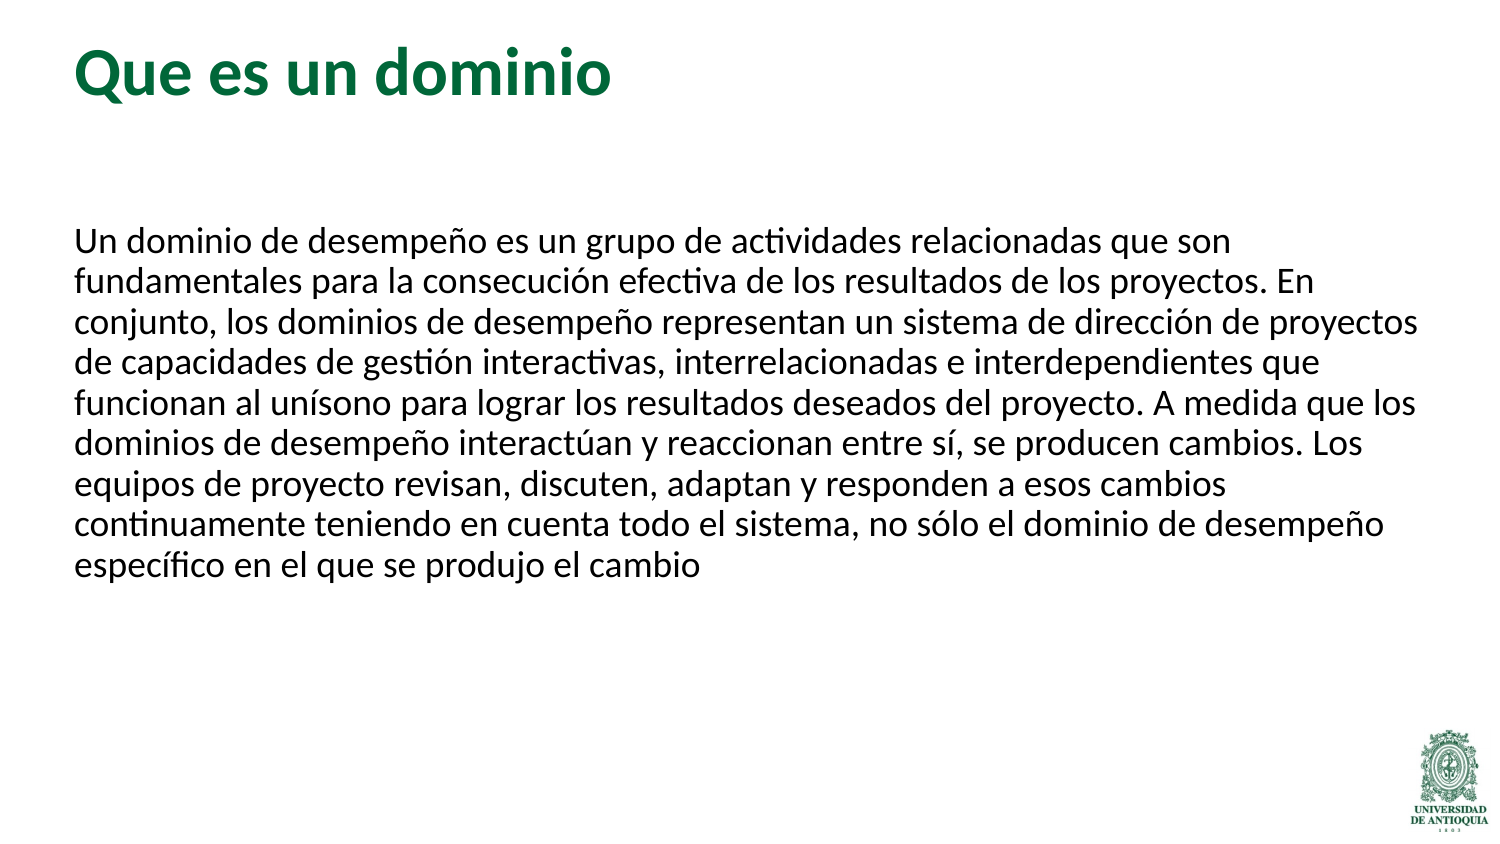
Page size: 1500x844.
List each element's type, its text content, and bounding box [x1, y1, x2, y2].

list Un dominio de desempeño es un grupo de actividades relacionadas que son fundamentales para la consecución efectiva de los resultados de los proyectos. En conjunto, los dominios de desempeño representan un sistema de dirección de proyectos de capacidades de gestión interactivas, interrelacionadas e interdependientes que funcionan al unísono para lograr los resultados deseados del proyecto. A medida que los dominios de desempeño interactúan y reaccionan entre sí, se producen cambios. Los equipos de proyecto revisan, discuten, adaptan y responden a esos cambios continuamente teniendo en cuenta todo el sistema, no sólo el dominio de desempeño específico en el que se produjo el cambio [62, 209, 1452, 648]
title Que es un dominio [62, 25, 1452, 110]
picture [1408, 728, 1491, 832]
